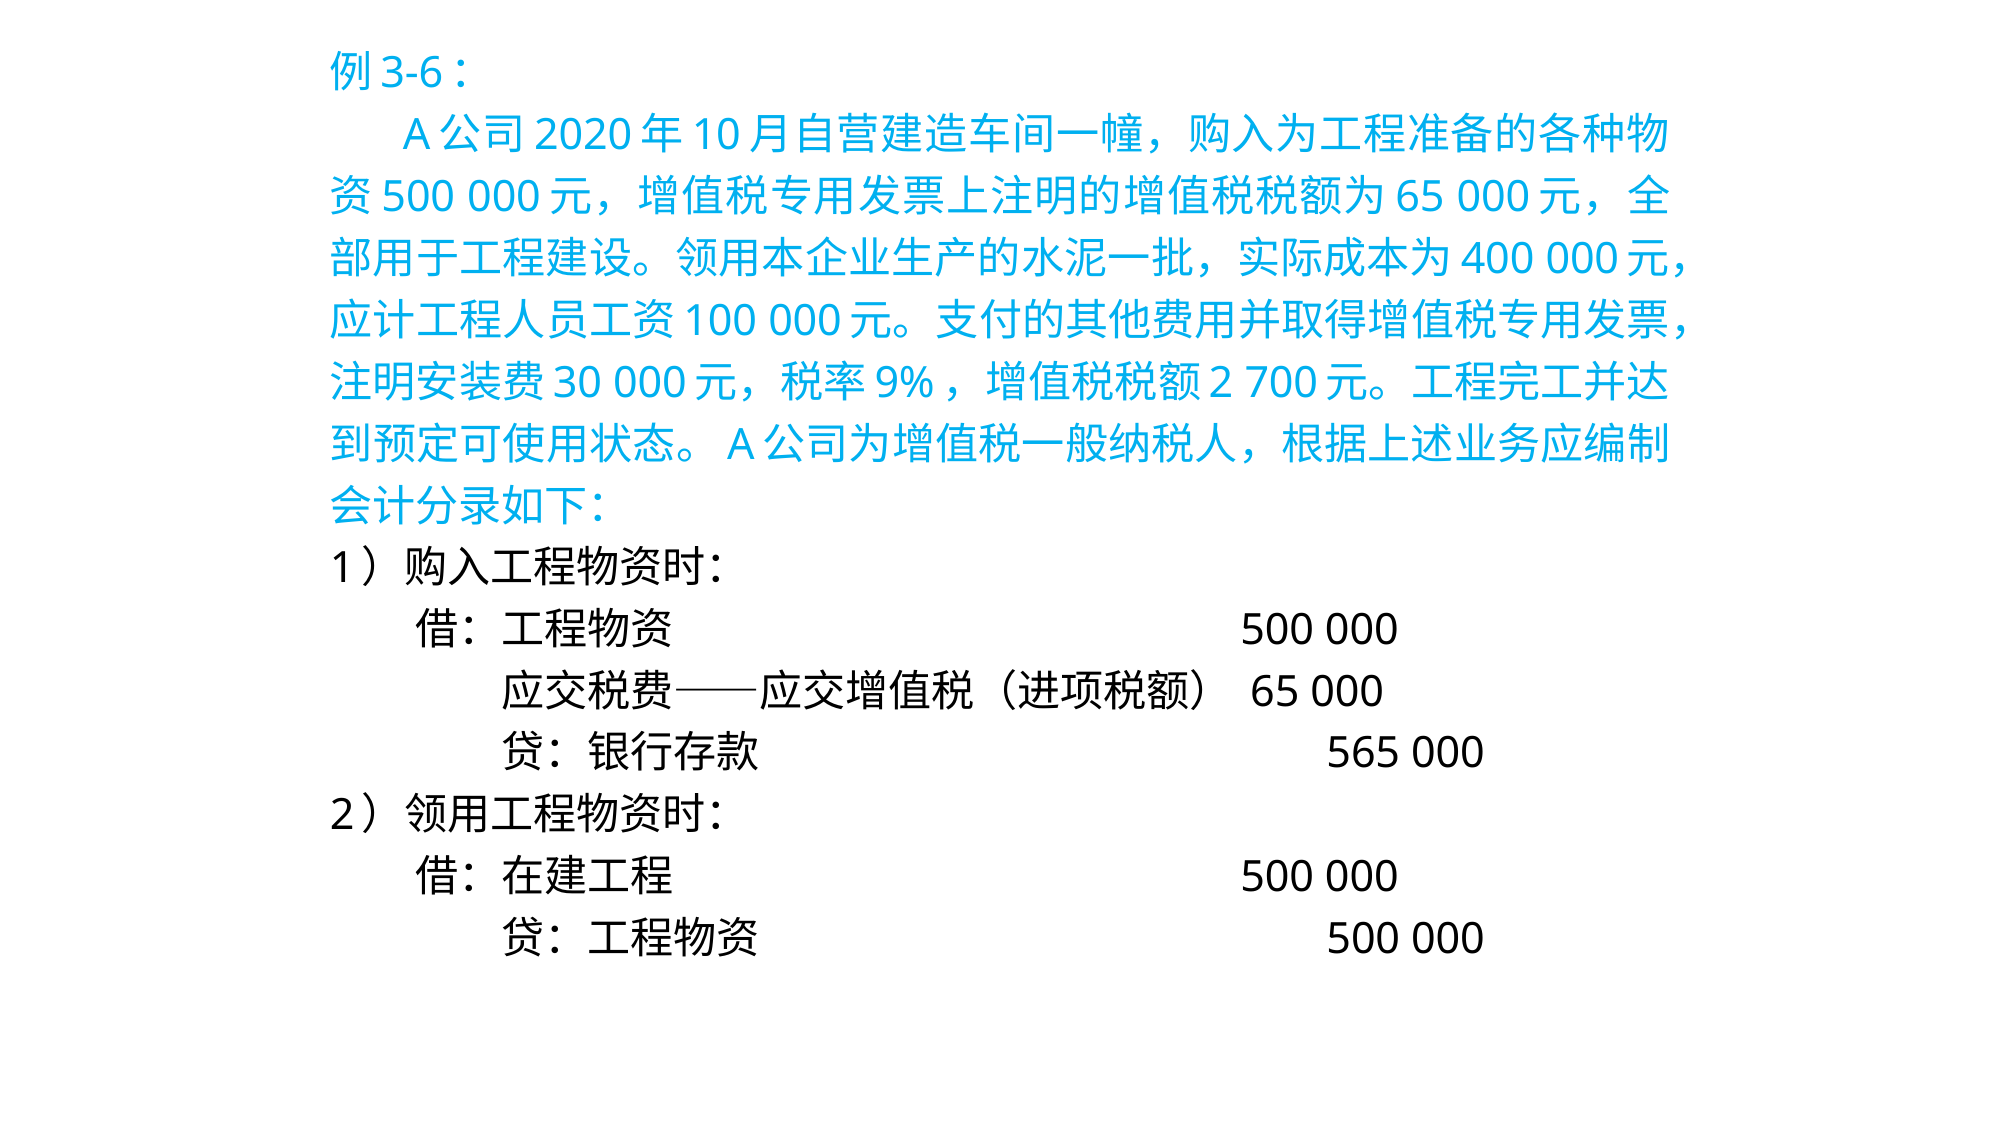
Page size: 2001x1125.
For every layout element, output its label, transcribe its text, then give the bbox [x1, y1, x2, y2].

list 例3-6： A公司2020年10月自营建造车间一幢，购入为工程准备的各种物资500 000元，增值税专用发票上注明的增值税税额为65 000元，全部用于工程建设。领用本企业生产的水泥一批，实际成本为400 000元，应计工程人员工资100 000元。支付的其他费用并取得增值税专用发票，注明安装费30 000元，税率9%，增值税税额2 700元。工程完工并达到预定可使用状态。A公司为增值税一般纳税人，根据上述业务应编制会计分录如下： 1）购入工程物资时： 借：工程物资 500 000 应交税费——应交增值税（进项税额） 65 000 贷：银行存款 565 000 2）领用工程物资时： 借：在建工程 500 000 贷：工程物资 500 000 [314, 42, 1686, 1047]
